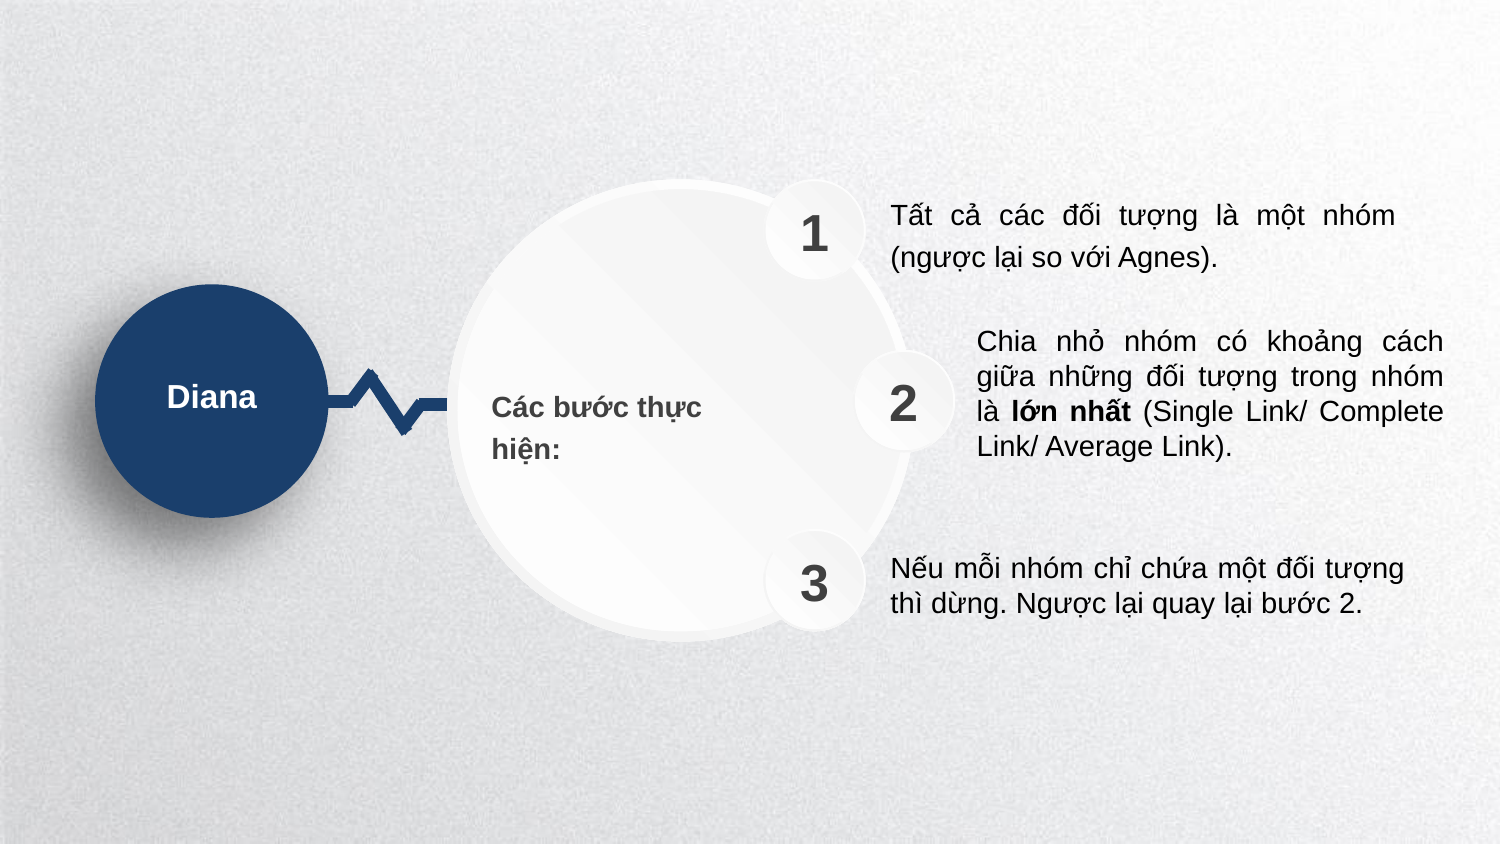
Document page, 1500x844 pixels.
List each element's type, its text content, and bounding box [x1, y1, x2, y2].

text_box Nếu mỗi nhóm chỉ chứa một đối tượng thì dừng. Ngược lại quay lại bước 2. [915, 549, 1406, 620]
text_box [763, 528, 866, 632]
text_box [94, 283, 326, 519]
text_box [447, 179, 915, 642]
text_box Chia nhỏ nhóm có khoảng cách giữa những đối tượng trong nhóm là lớn nhất (Single Link/ Complete Link/ Average Link). [976, 322, 1445, 463]
text_box Diana [166, 375, 258, 416]
text_box Tất cả các đối tượng là một nhóm (ngược lại so với Agnes). [915, 189, 1397, 274]
picture [0, 0, 1500, 844]
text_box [279, 371, 447, 433]
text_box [852, 349, 956, 453]
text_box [763, 179, 866, 282]
